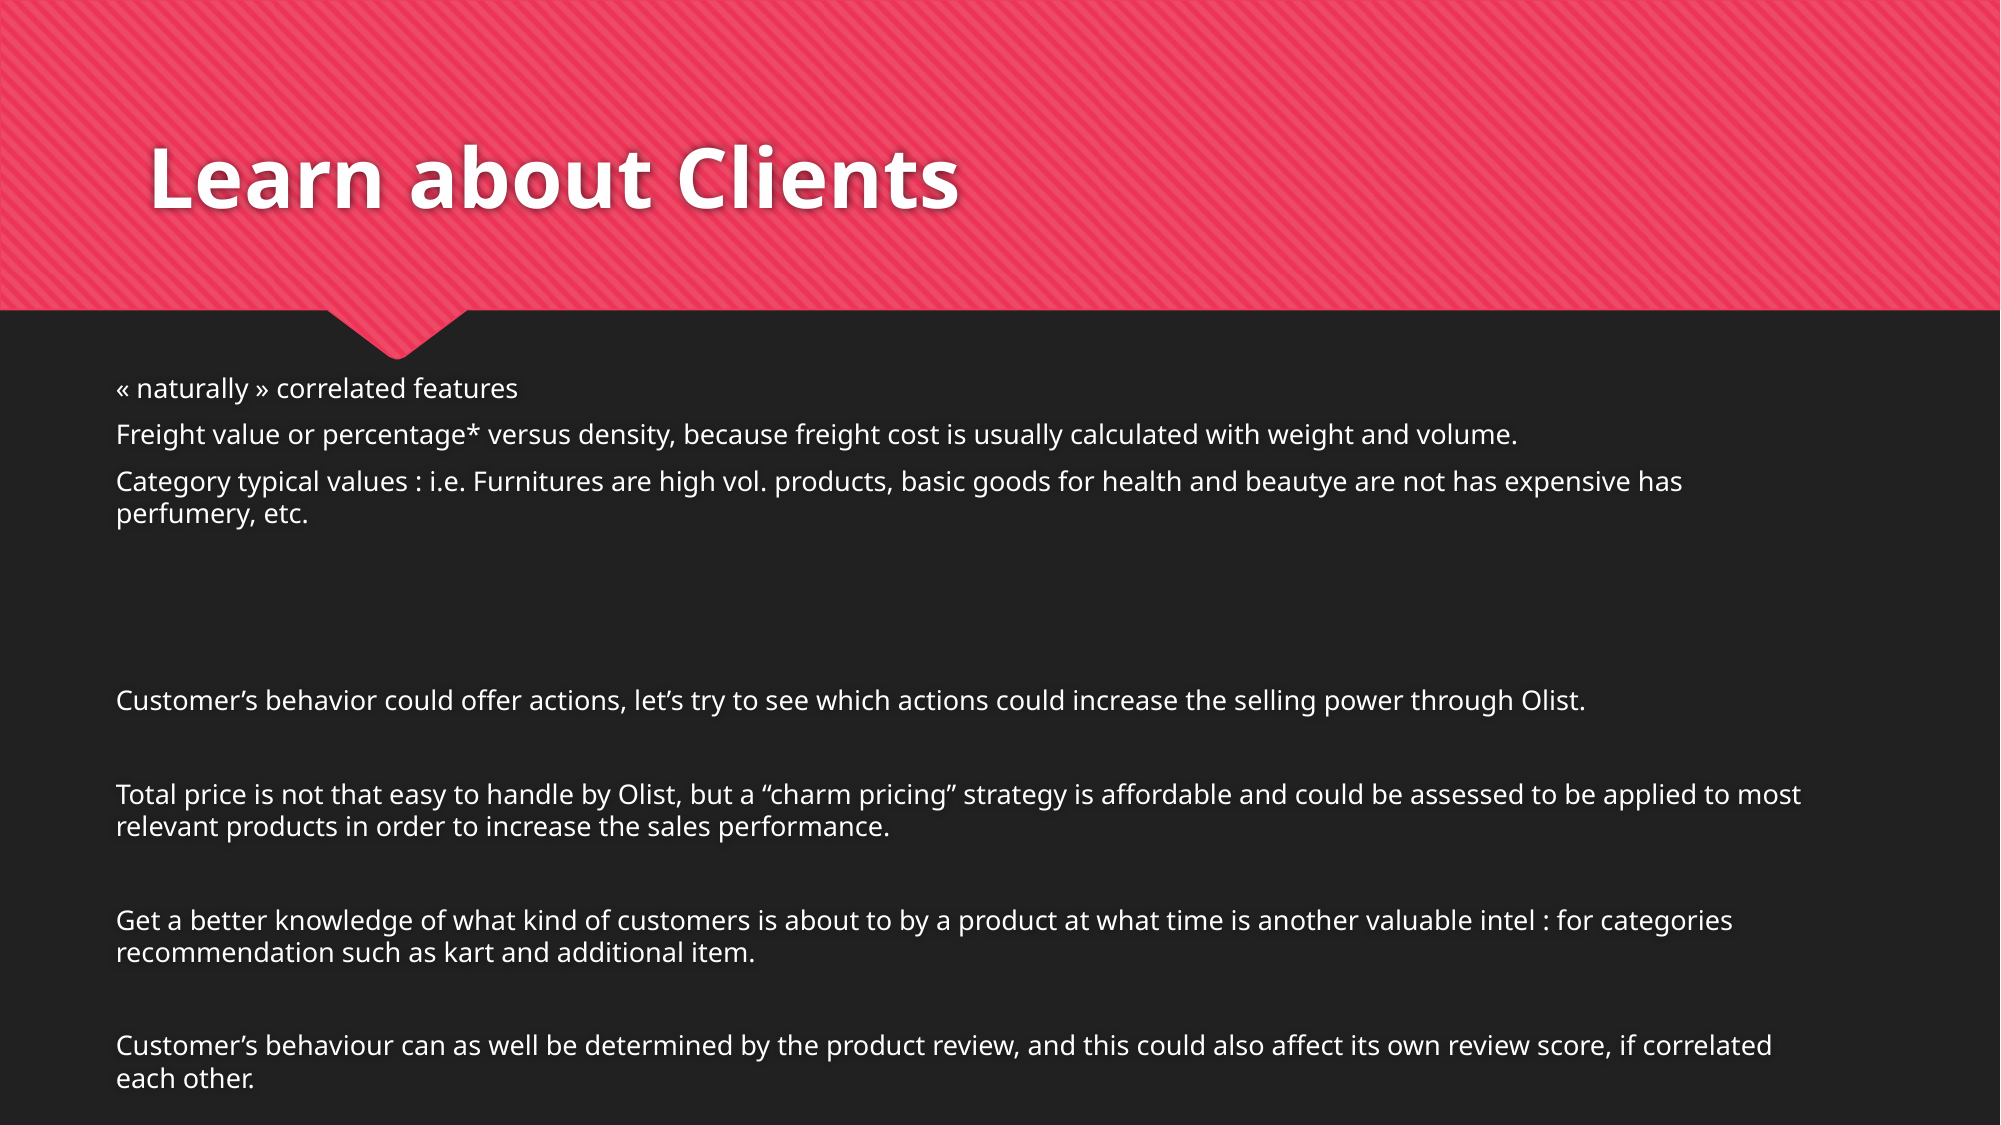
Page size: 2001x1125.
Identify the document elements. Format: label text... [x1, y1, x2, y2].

list « naturally » correlated features Freight value or percentage* versus density, because freight cost is usually calculated with weight and volume. Category typical values : i.e. Furnitures are high vol. products, basic goods for health and beautye are not has expensive has perfumery, etc. Customer’s behavior could offer actions, let’s try to see which actions could increase the selling power through Olist. Total price is not that easy to handle by Olist, but a “charm pricing” strategy is affordable and could be assessed to be applied to most relevant products in order to increase the sales performance. Get a better knowledge of what kind of customers is about to by a product at what time is another valuable intel : for categories recommendation such as kart and additional item. Customer’s behaviour can as well be determined by the product review, and this could also affect its own review score, if correlated each other. [100, 361, 1833, 1104]
title Learn about Clients [132, 73, 1868, 233]
